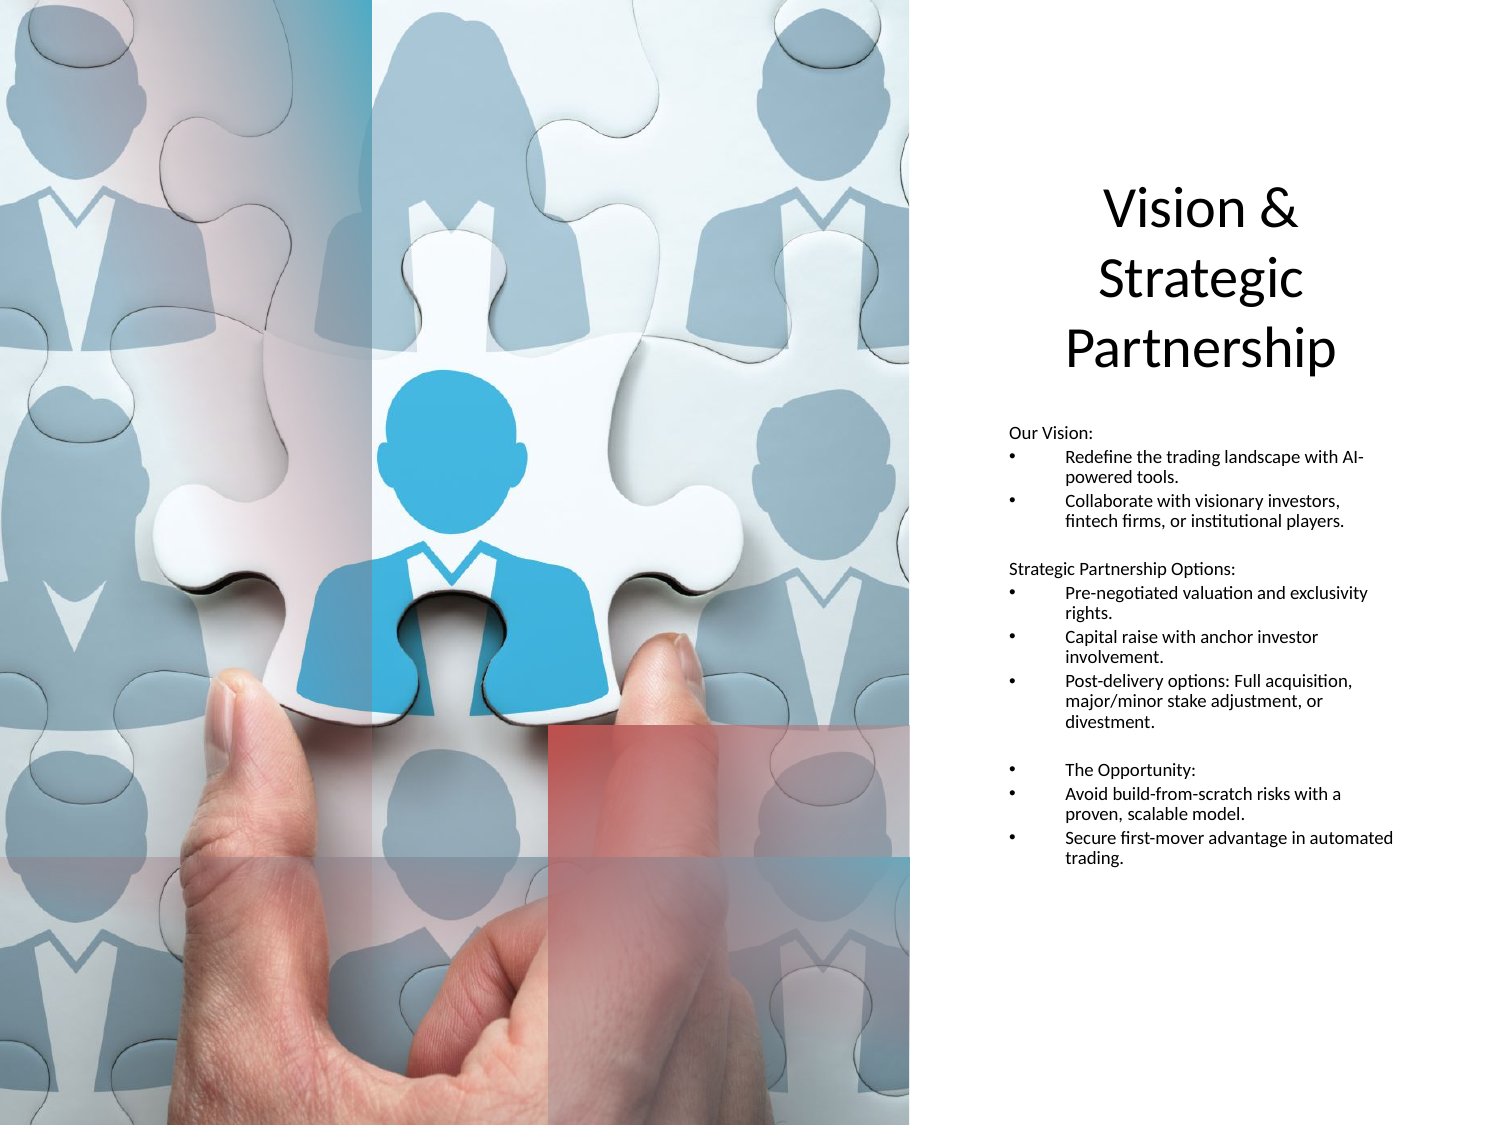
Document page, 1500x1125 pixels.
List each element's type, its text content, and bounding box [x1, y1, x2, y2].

list Our Vision: Redefine the trading landscape with AI-powered tools. Collaborate with visionary investors, fintech firms, or institutional players. Strategic Partnership Options: Pre-negotiated valuation and exclusivity rights. Capital raise with anchor investor involvement. Post-delivery options: Full acquisition, major/minor stake adjustment, or divestment. The Opportunity: Avoid build-from-scratch risks with a proven, scalable model. Secure first-mover advantage in automated trading. [994, 415, 1409, 982]
picture [0, 0, 910, 1125]
title Vision & Strategic Partnership [994, 121, 1409, 387]
